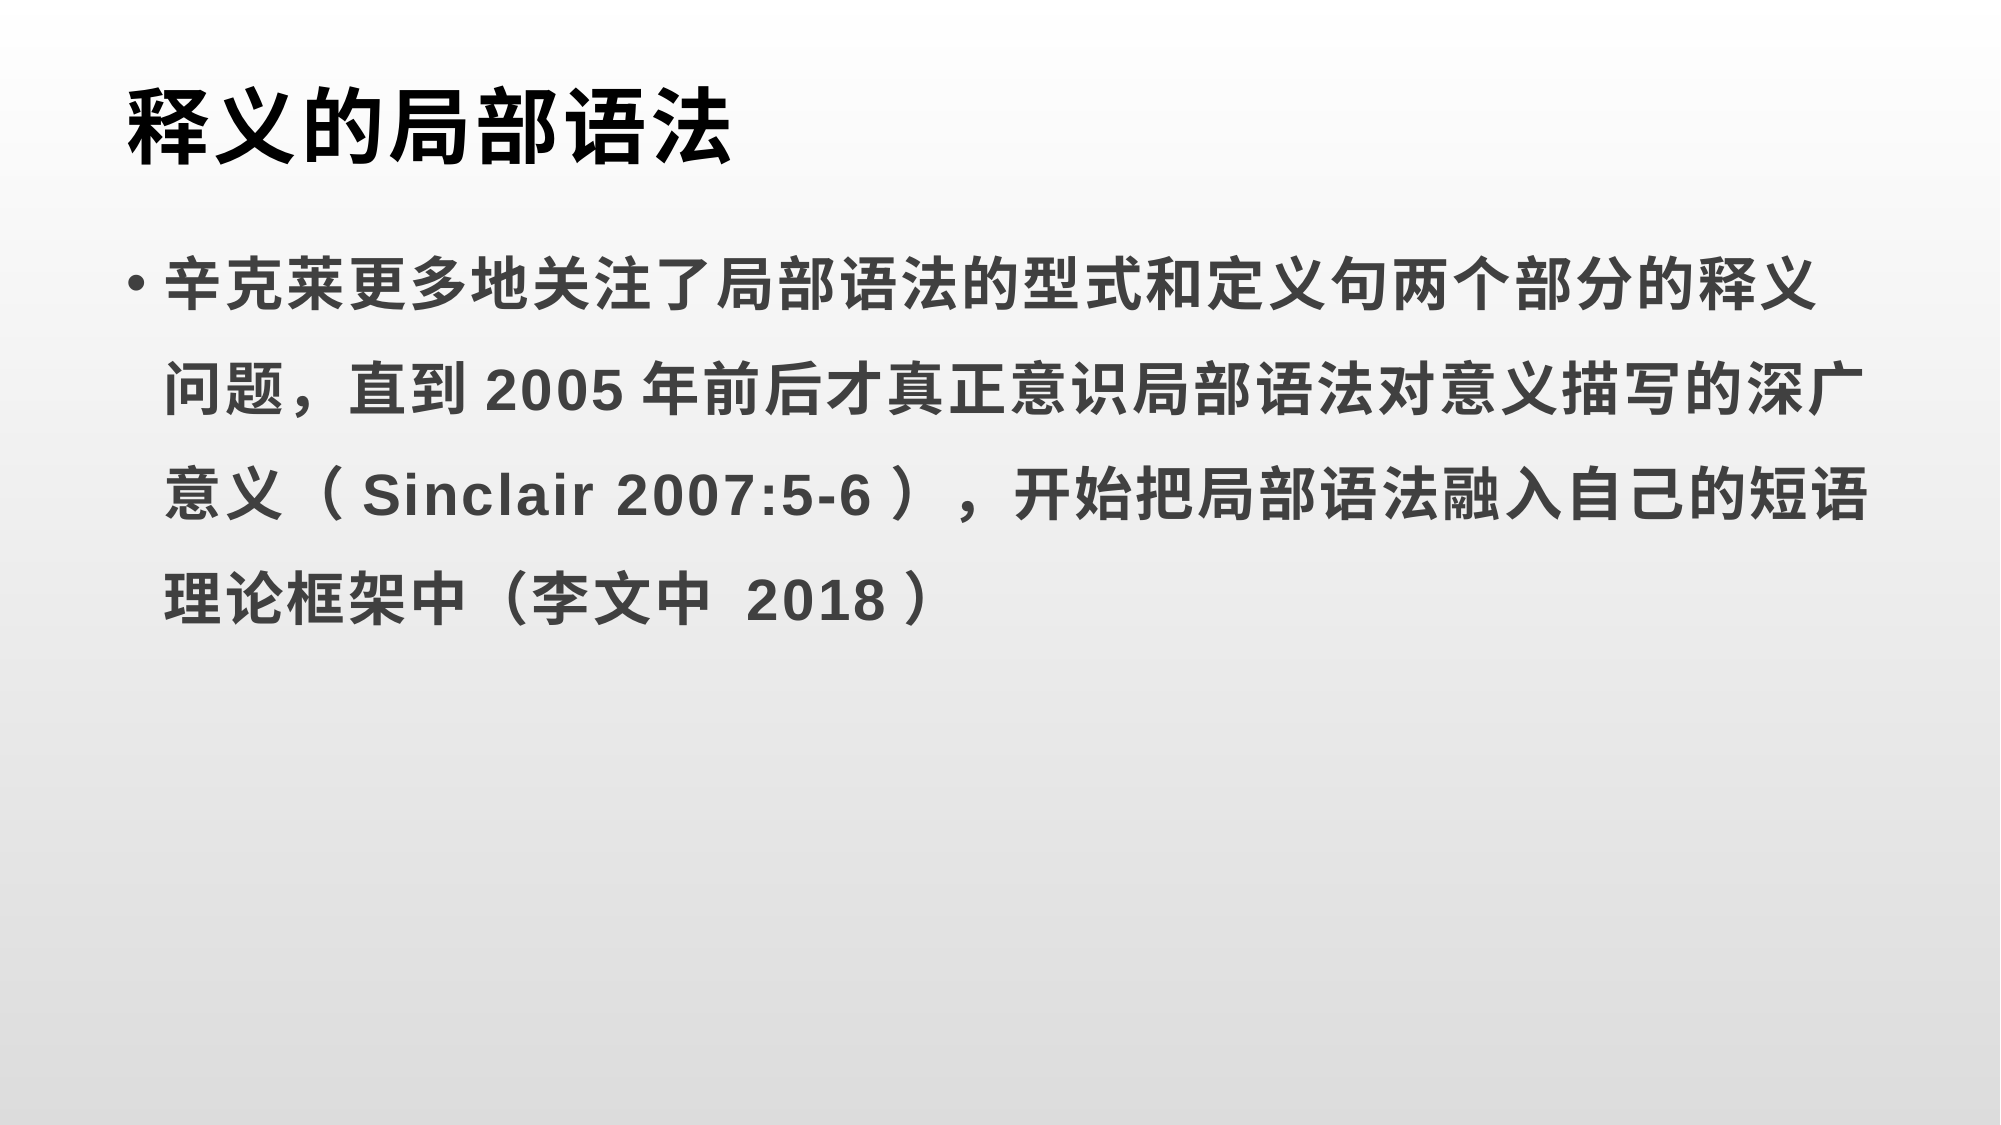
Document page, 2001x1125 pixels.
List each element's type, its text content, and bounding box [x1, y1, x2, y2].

title 释义的局部语法 [109, 70, 1891, 178]
list 辛克莱更多地关注了局部语法的型式和定义句两个部分的释义问题，直到2005年前后才真正意识局部语法对意义描写的深广意义（Sinclair 2007:5-6），开始把局部语法融入自己的短语理论框架中（李文中 2018） [109, 212, 1891, 1040]
